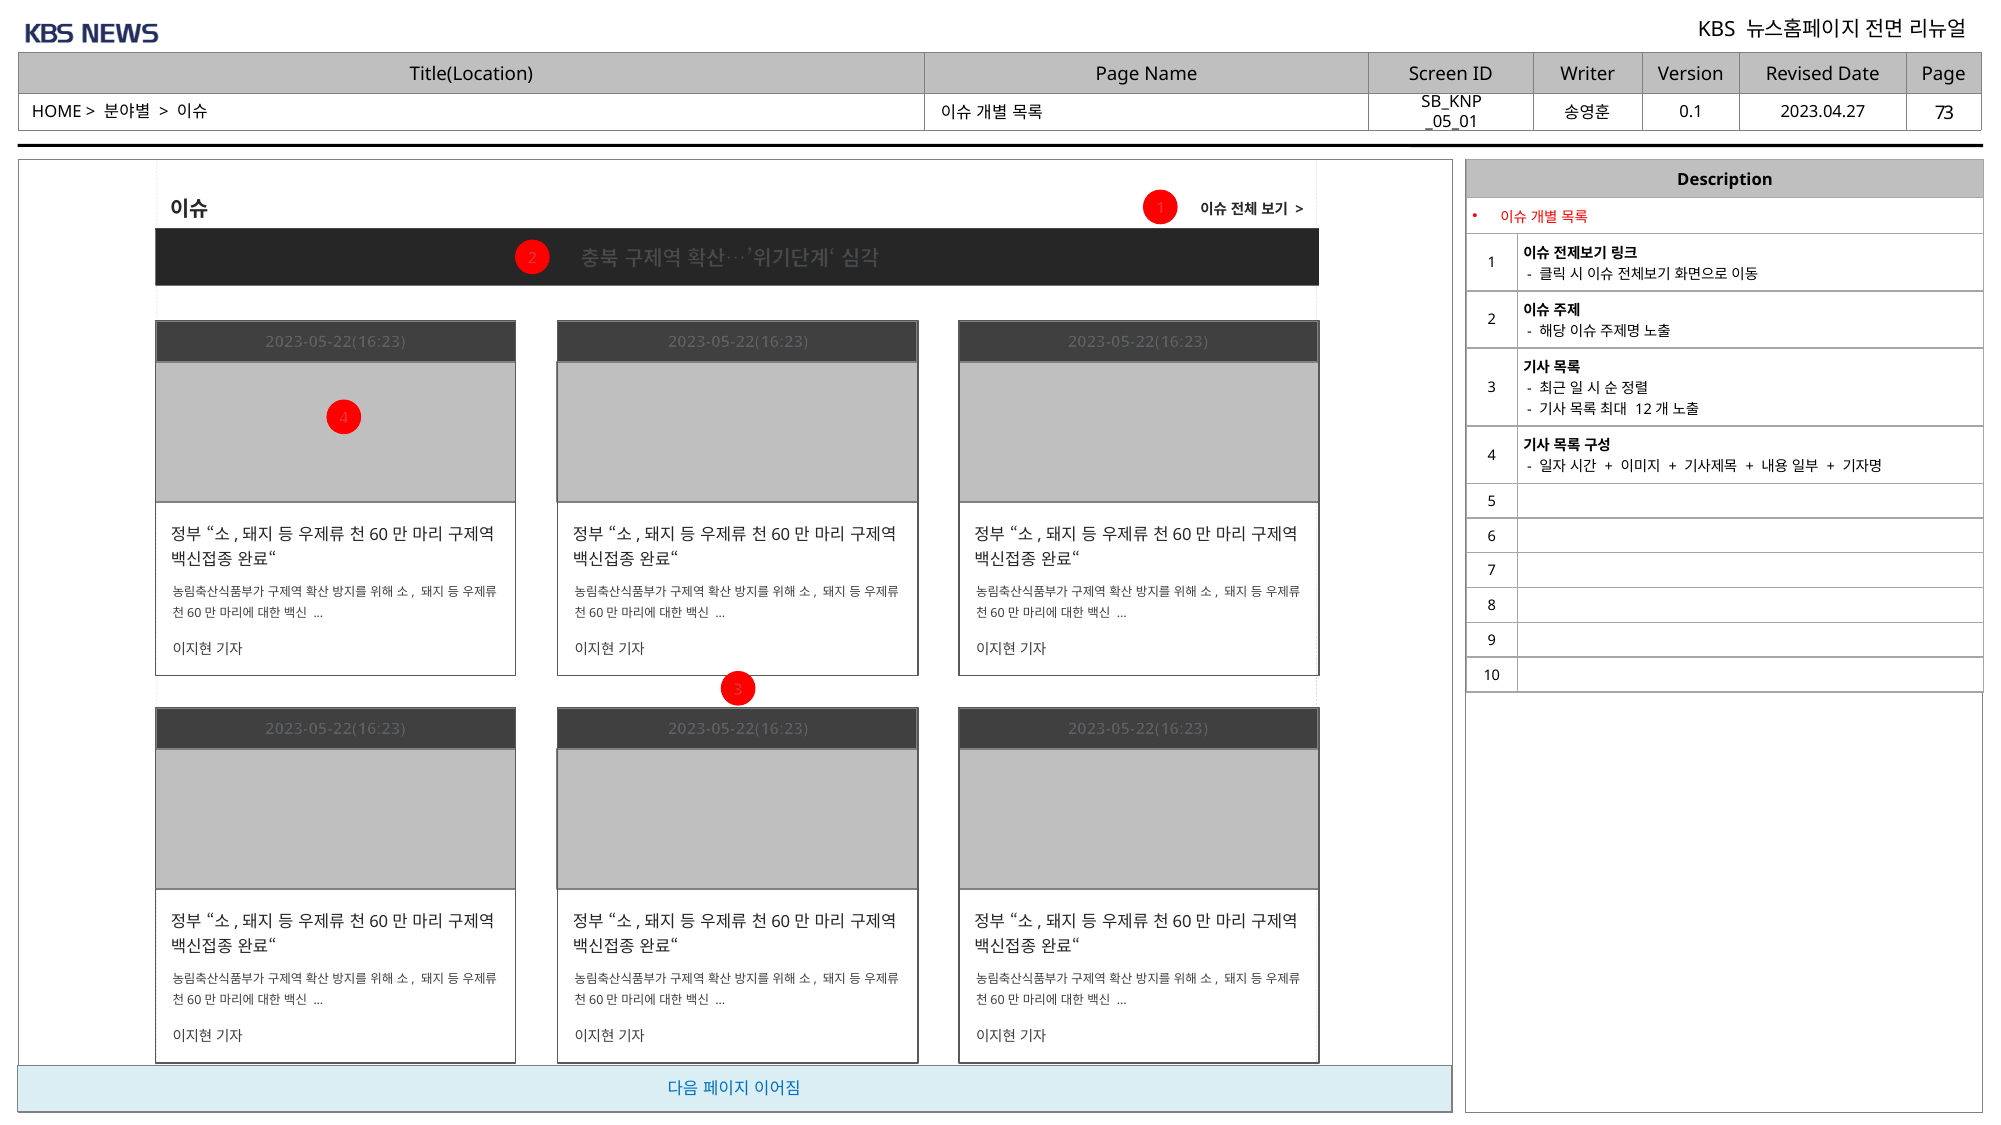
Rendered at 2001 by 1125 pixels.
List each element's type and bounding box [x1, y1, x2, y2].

table_cell [1518, 553, 1983, 587]
table_cell [1467, 553, 1517, 587]
table_header [1467, 160, 1983, 197]
table_cell [1518, 658, 1983, 691]
table_cell [1518, 427, 1983, 483]
table_cell [1467, 427, 1517, 483]
table_cell [1467, 519, 1517, 552]
table_cell [1518, 623, 1983, 656]
table_cell [1467, 588, 1517, 622]
table_cell [1518, 484, 1983, 517]
list [1663, 93, 1719, 129]
table_cell [1518, 588, 1983, 622]
text_box [155, 320, 1320, 705]
table_cell [1518, 292, 1983, 347]
text_box [155, 707, 1320, 1064]
table_cell [1518, 519, 1983, 552]
picture [23, 20, 161, 44]
table_cell [1518, 234, 1983, 290]
table_cell [1467, 198, 1983, 233]
text_box [155, 188, 1320, 286]
table_cell [1518, 349, 1983, 425]
table_cell [1467, 292, 1517, 347]
table_cell [1467, 623, 1517, 656]
table_cell [1467, 349, 1517, 425]
list [1404, 93, 1499, 129]
table_cell [1467, 234, 1517, 290]
list [1762, 93, 1884, 129]
table_cell [1467, 658, 1517, 691]
title [926, 94, 1070, 130]
table_cell [1467, 484, 1517, 517]
list [17, 93, 235, 129]
